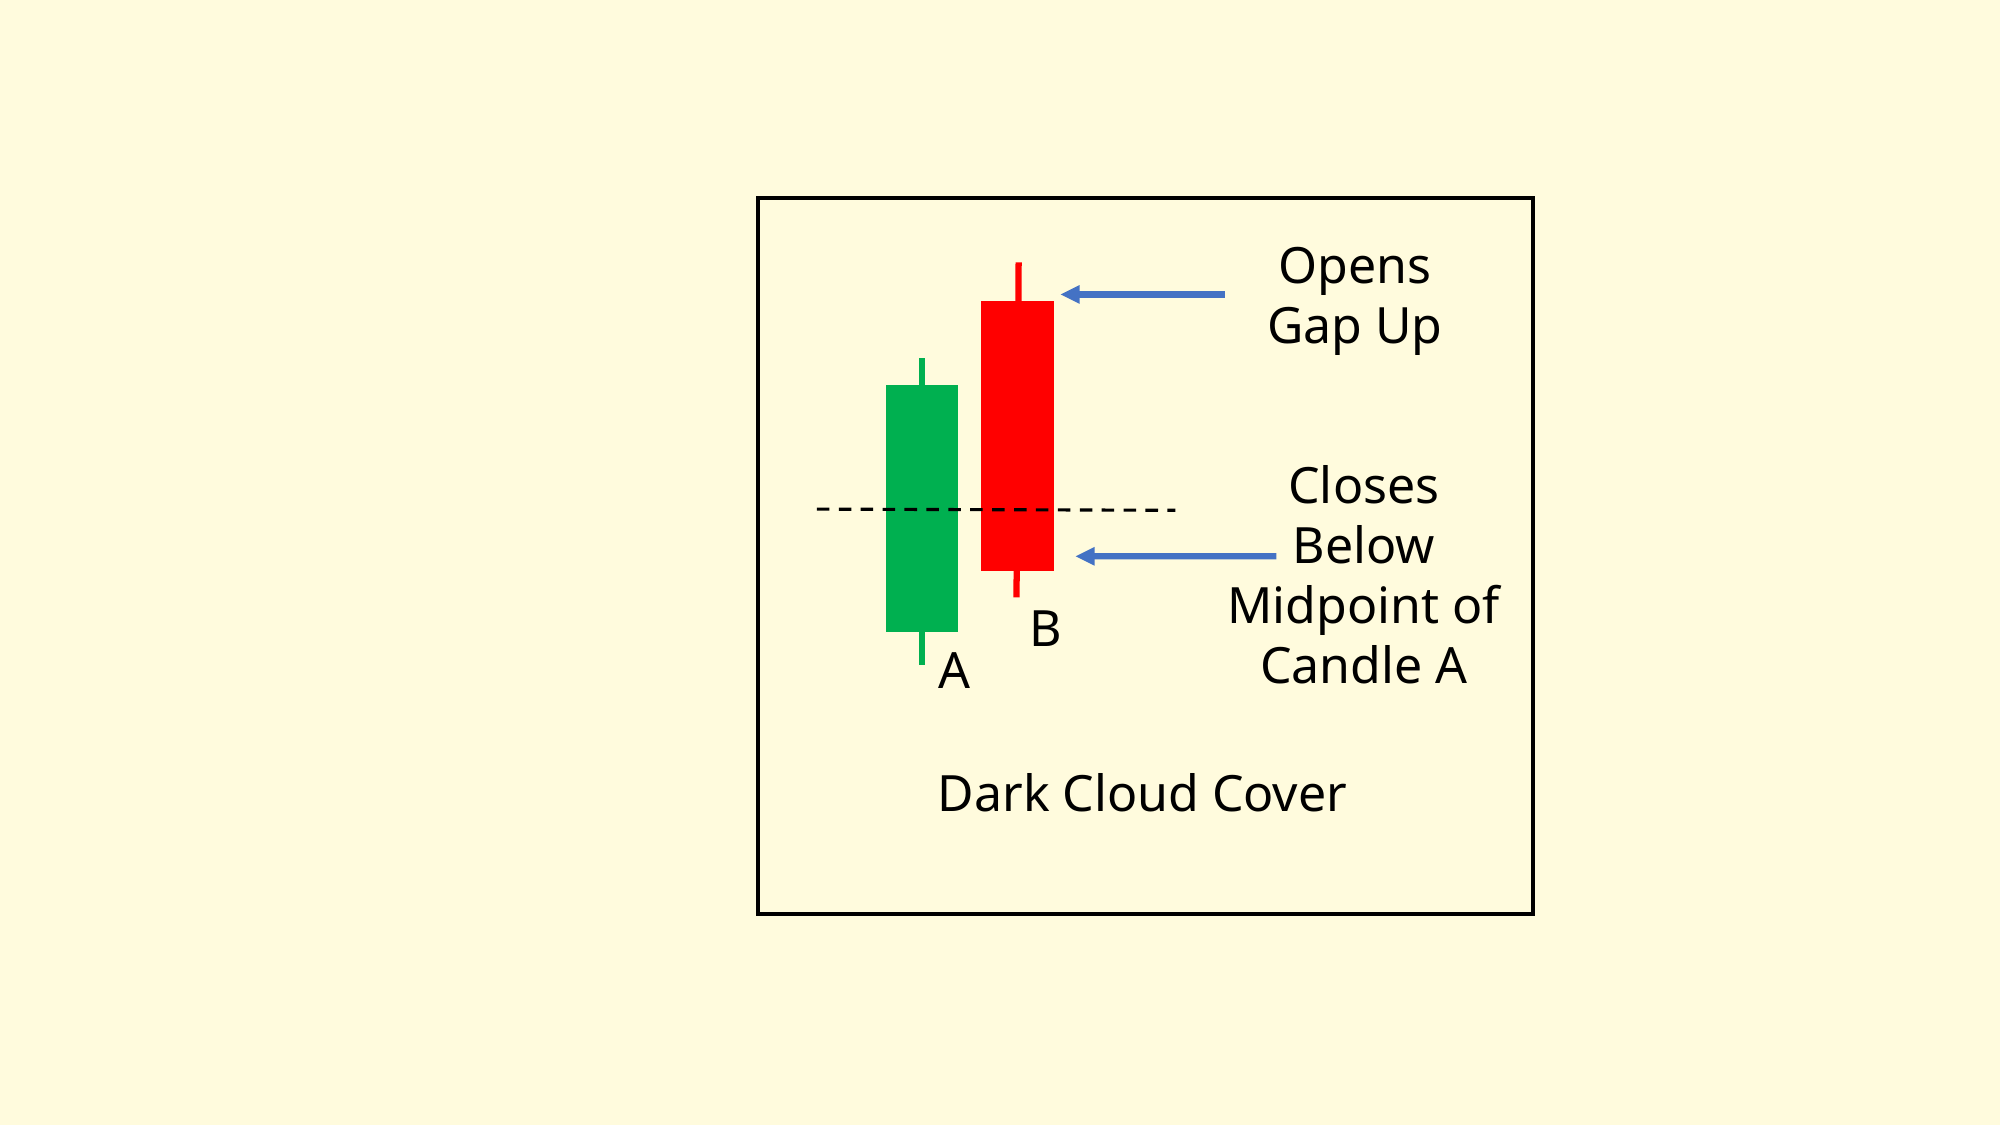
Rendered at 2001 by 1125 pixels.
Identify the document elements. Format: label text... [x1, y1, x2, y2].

text_box [757, 197, 1534, 915]
text_box Dark Cloud Cover [808, 754, 1477, 830]
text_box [982, 262, 1053, 509]
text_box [886, 358, 958, 509]
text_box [982, 511, 1053, 598]
text_box A [911, 631, 998, 706]
text_box B [1002, 588, 1089, 664]
text_box Opens Gap Up [1224, 226, 1486, 361]
text_box Closes Below Midpoint of Candle A [1200, 445, 1527, 701]
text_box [886, 511, 958, 665]
